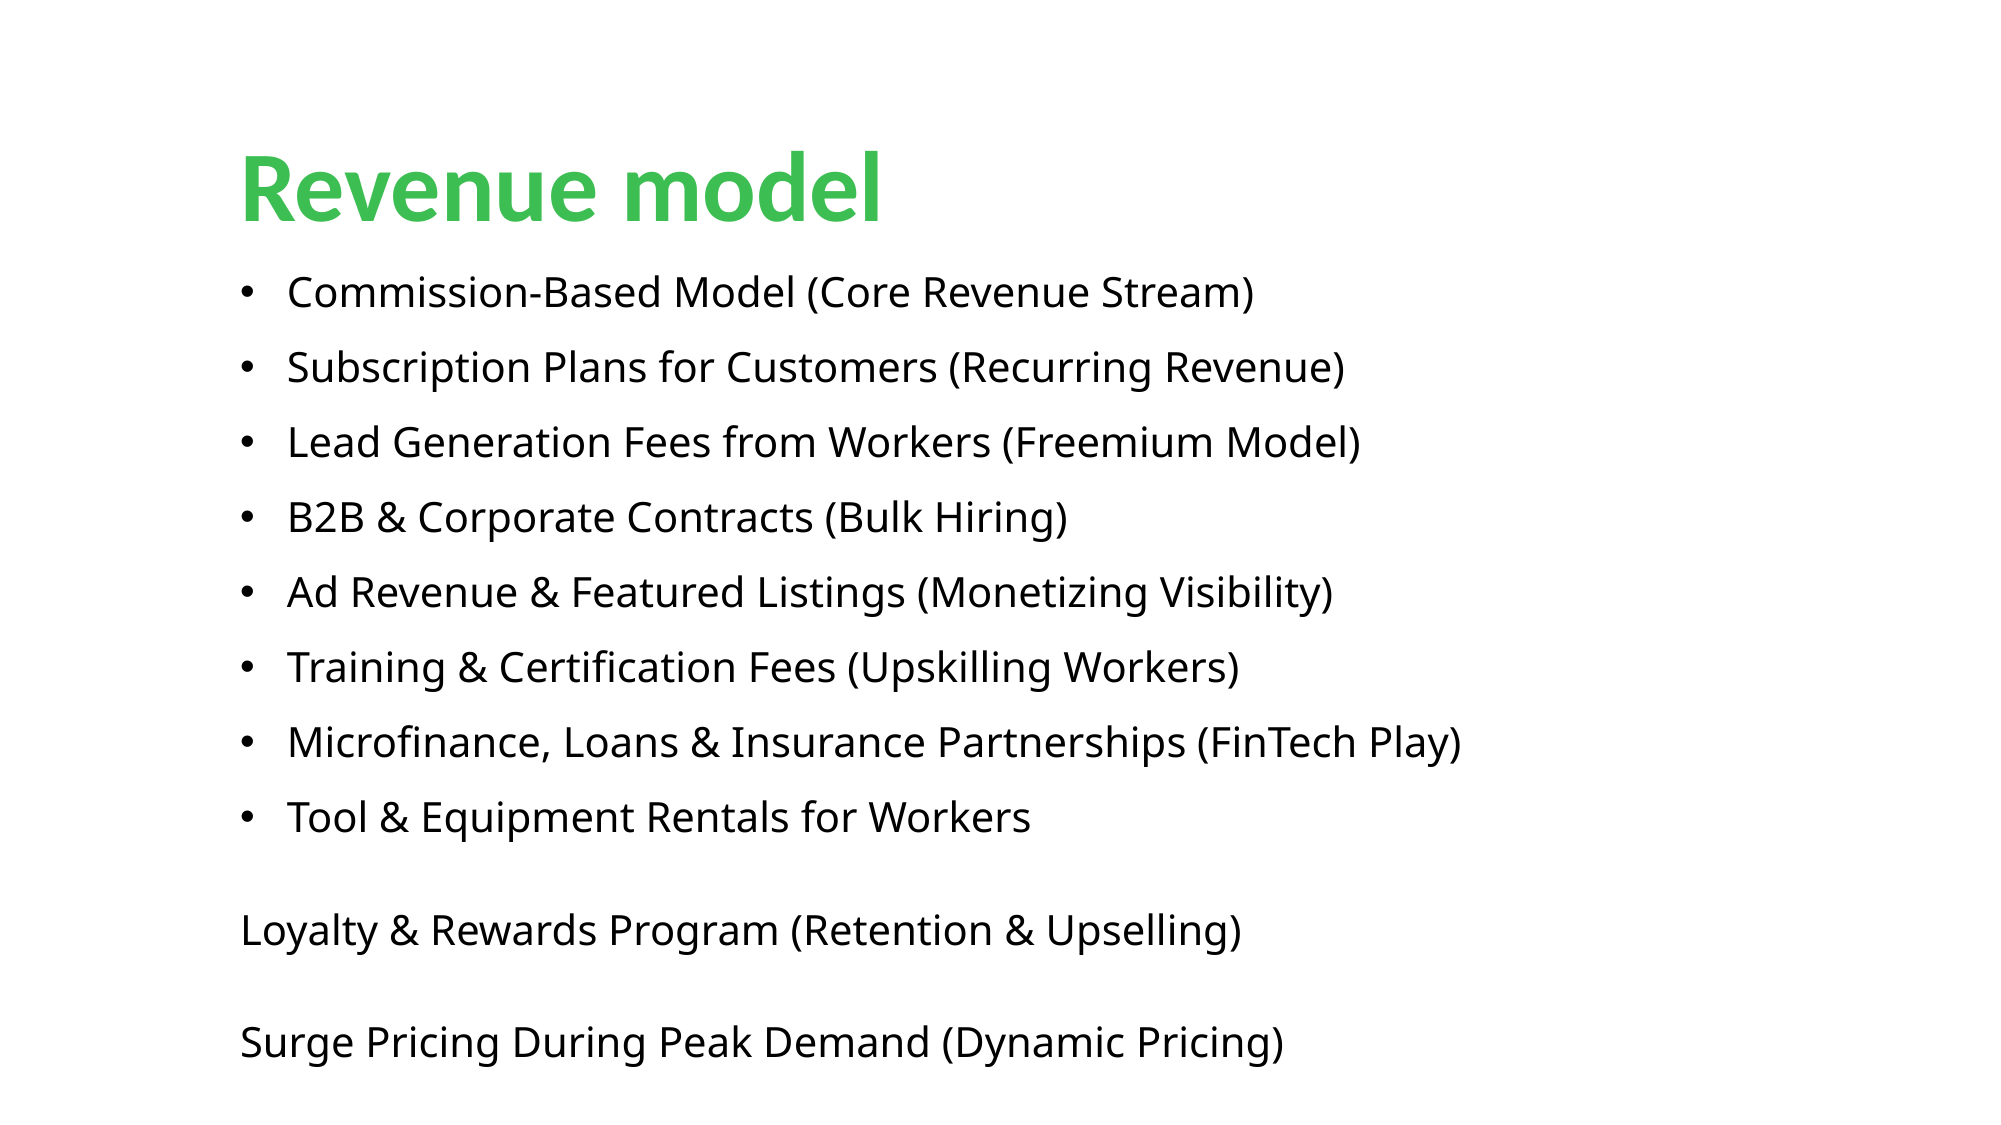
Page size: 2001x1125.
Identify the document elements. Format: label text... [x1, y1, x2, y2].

text_box Revenue model Commission-Based Model (Core Revenue Stream) Subscription Plans for Customers (Recurring Revenue) Lead Generation Fees from Workers (Freemium Model) B2B & Corporate Contracts (Bulk Hiring) Ad Revenue & Featured Listings (Monetizing Visibility) Training & Certification Fees (Upskilling Workers) Microfinance, Loans & Insurance Partnerships (FinTech Play) Tool & Equipment Rentals for Workers Loyalty & Rewards Program (Retention & Upselling) Surge Pricing During Peak Demand (Dynamic Pricing) [225, 121, 1605, 1074]
